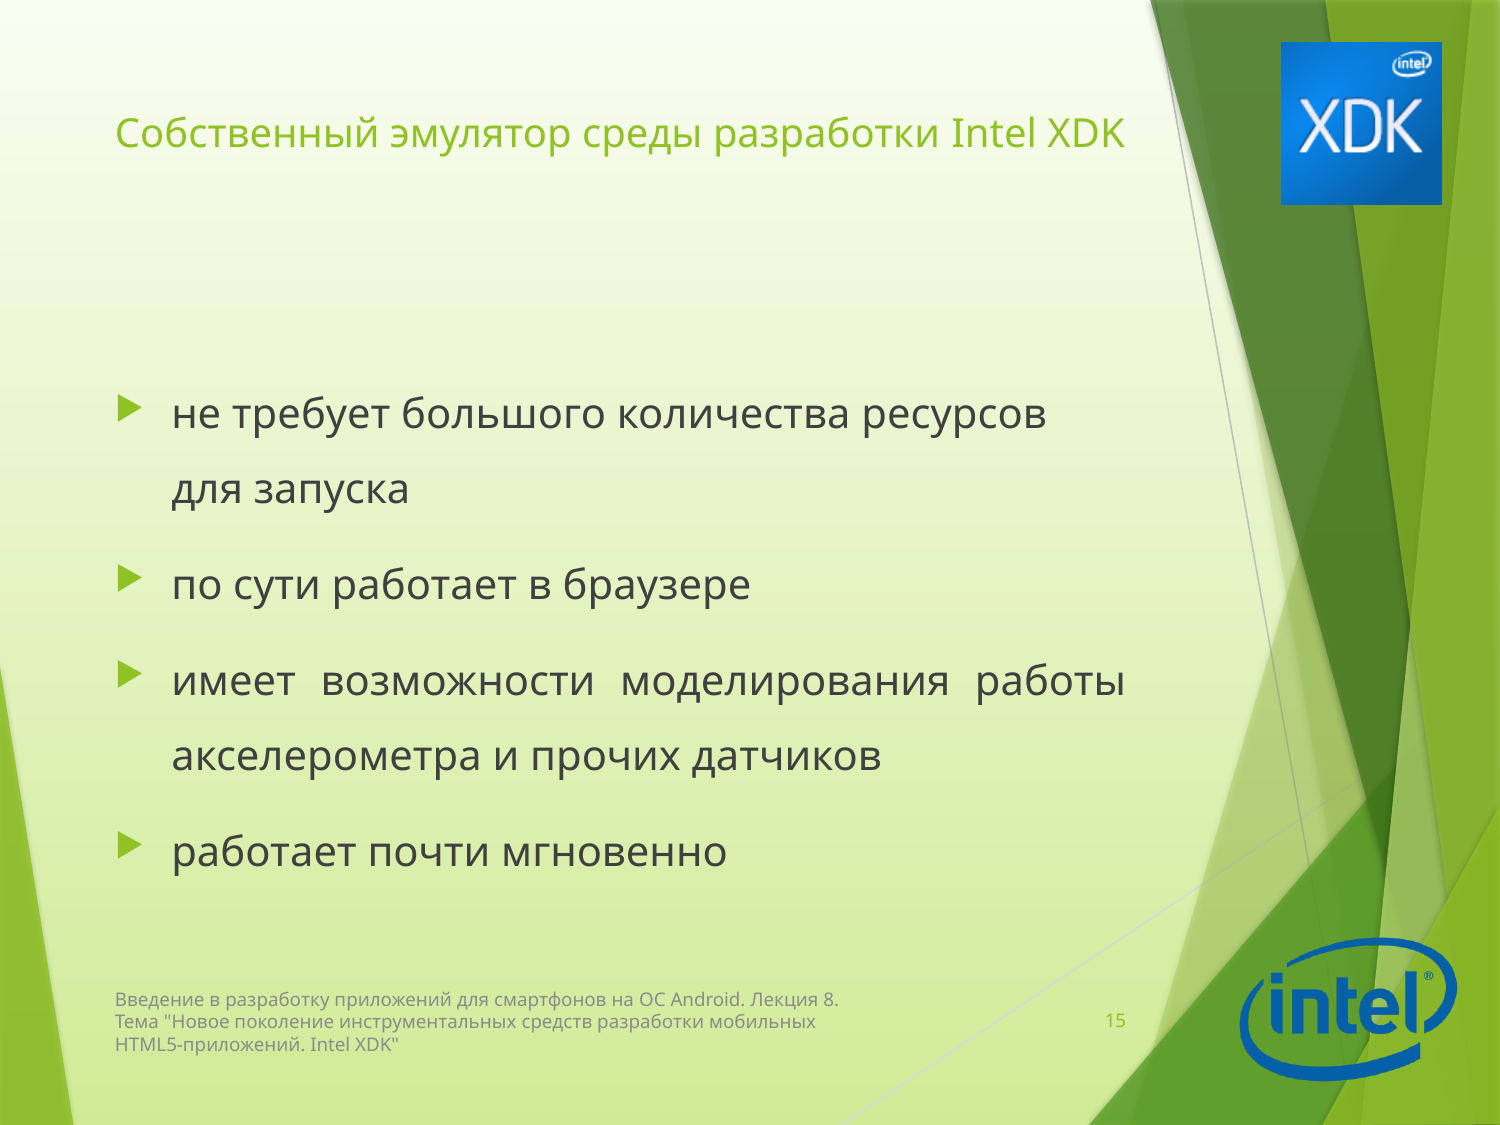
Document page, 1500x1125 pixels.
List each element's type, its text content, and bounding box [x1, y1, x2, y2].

picture [1280, 42, 1443, 205]
picture [1195, 893, 1500, 1125]
slide_number 15 [1057, 991, 1142, 1051]
list не требует большого количества ресурсов для запуска по сути работает в браузере имеет возможности моделирования работы акселерометра и прочих датчиков работает почти мгновенно [99, 246, 1142, 991]
footer Введение в разработку приложений для смартфонов на ОС Android. Лекция 8. Тема "Новое поколение инструментальных средств разработки мобильных HTML5-приложений. Intel XDK" [99, 991, 859, 1051]
title Собственный эмулятор среды разработки Intel XDK [99, 99, 1142, 211]
